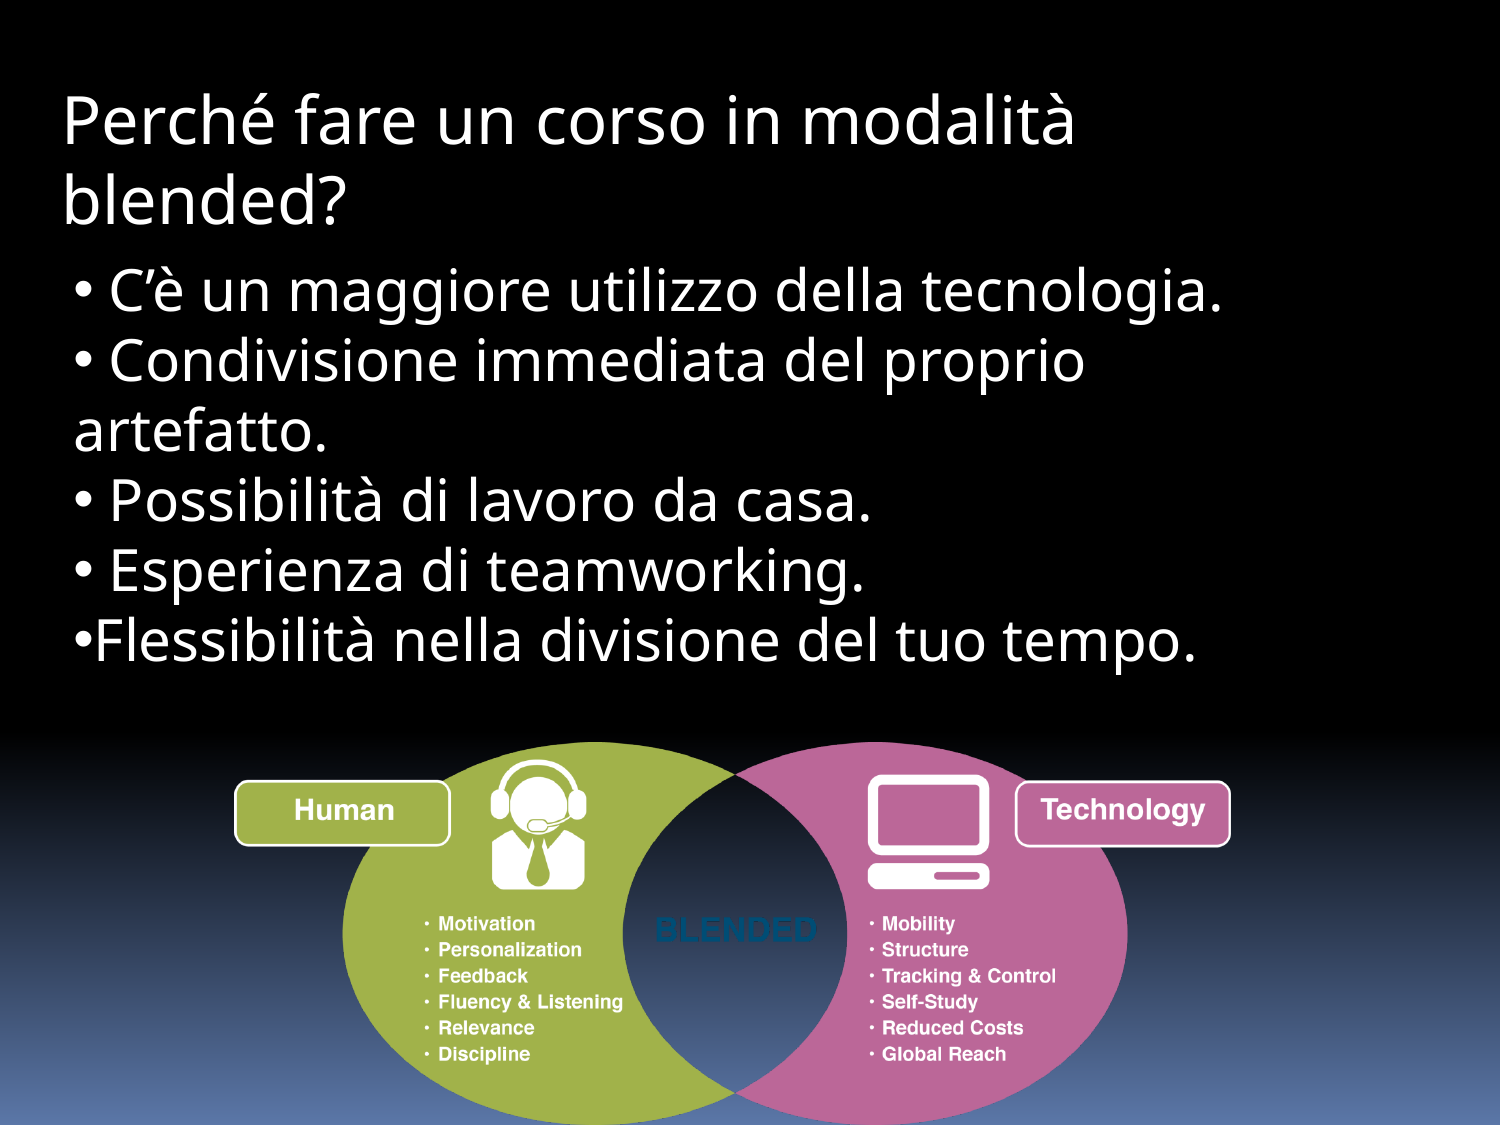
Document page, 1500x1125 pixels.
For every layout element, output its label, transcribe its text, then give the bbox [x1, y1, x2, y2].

text_box C’è un maggiore utilizzo della tecnologia. Condivisione immediata del proprio artefatto. Possibilità di lavoro da casa. Esperienza di teamworking. Flessibilità nella divisione del tuo tempo. [58, 175, 1372, 726]
text_box Perché fare un corso in modalità blended? [46, 70, 1278, 245]
picture [233, 742, 1231, 1125]
